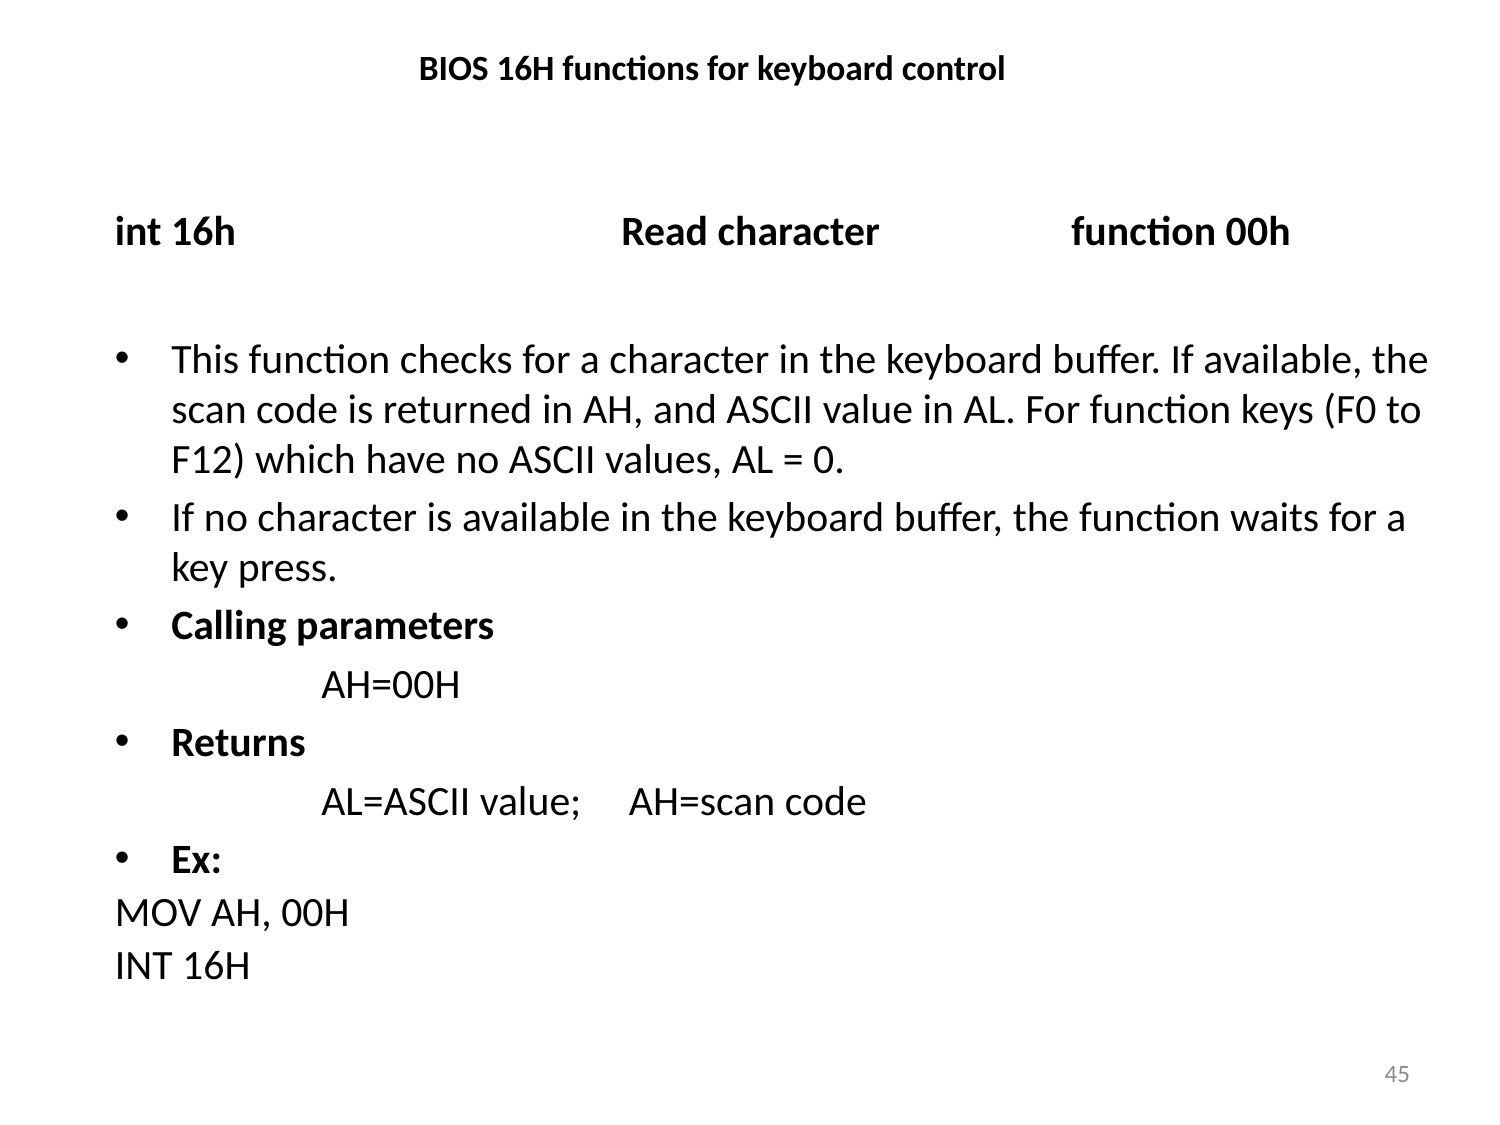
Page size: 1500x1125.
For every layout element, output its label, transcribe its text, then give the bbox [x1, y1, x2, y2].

list int 16h Read character function 00h This function checks for a character in the keyboard buffer. If available, the scan code is returned in AH, and ASCII value in AL. For function keys (F0 to F12) which have no ASCII values, AL = 0. If no character is available in the keyboard buffer, the function waits for a key press. Calling parameters AH=00H Returns AL=ASCII value; AH=scan code Ex: MOV AH, 00H INT 16H [99, 137, 1463, 1044]
title BIOS 16H functions for keyboard control [62, 37, 1363, 138]
slide_number 45 [1074, 1044, 1425, 1103]
